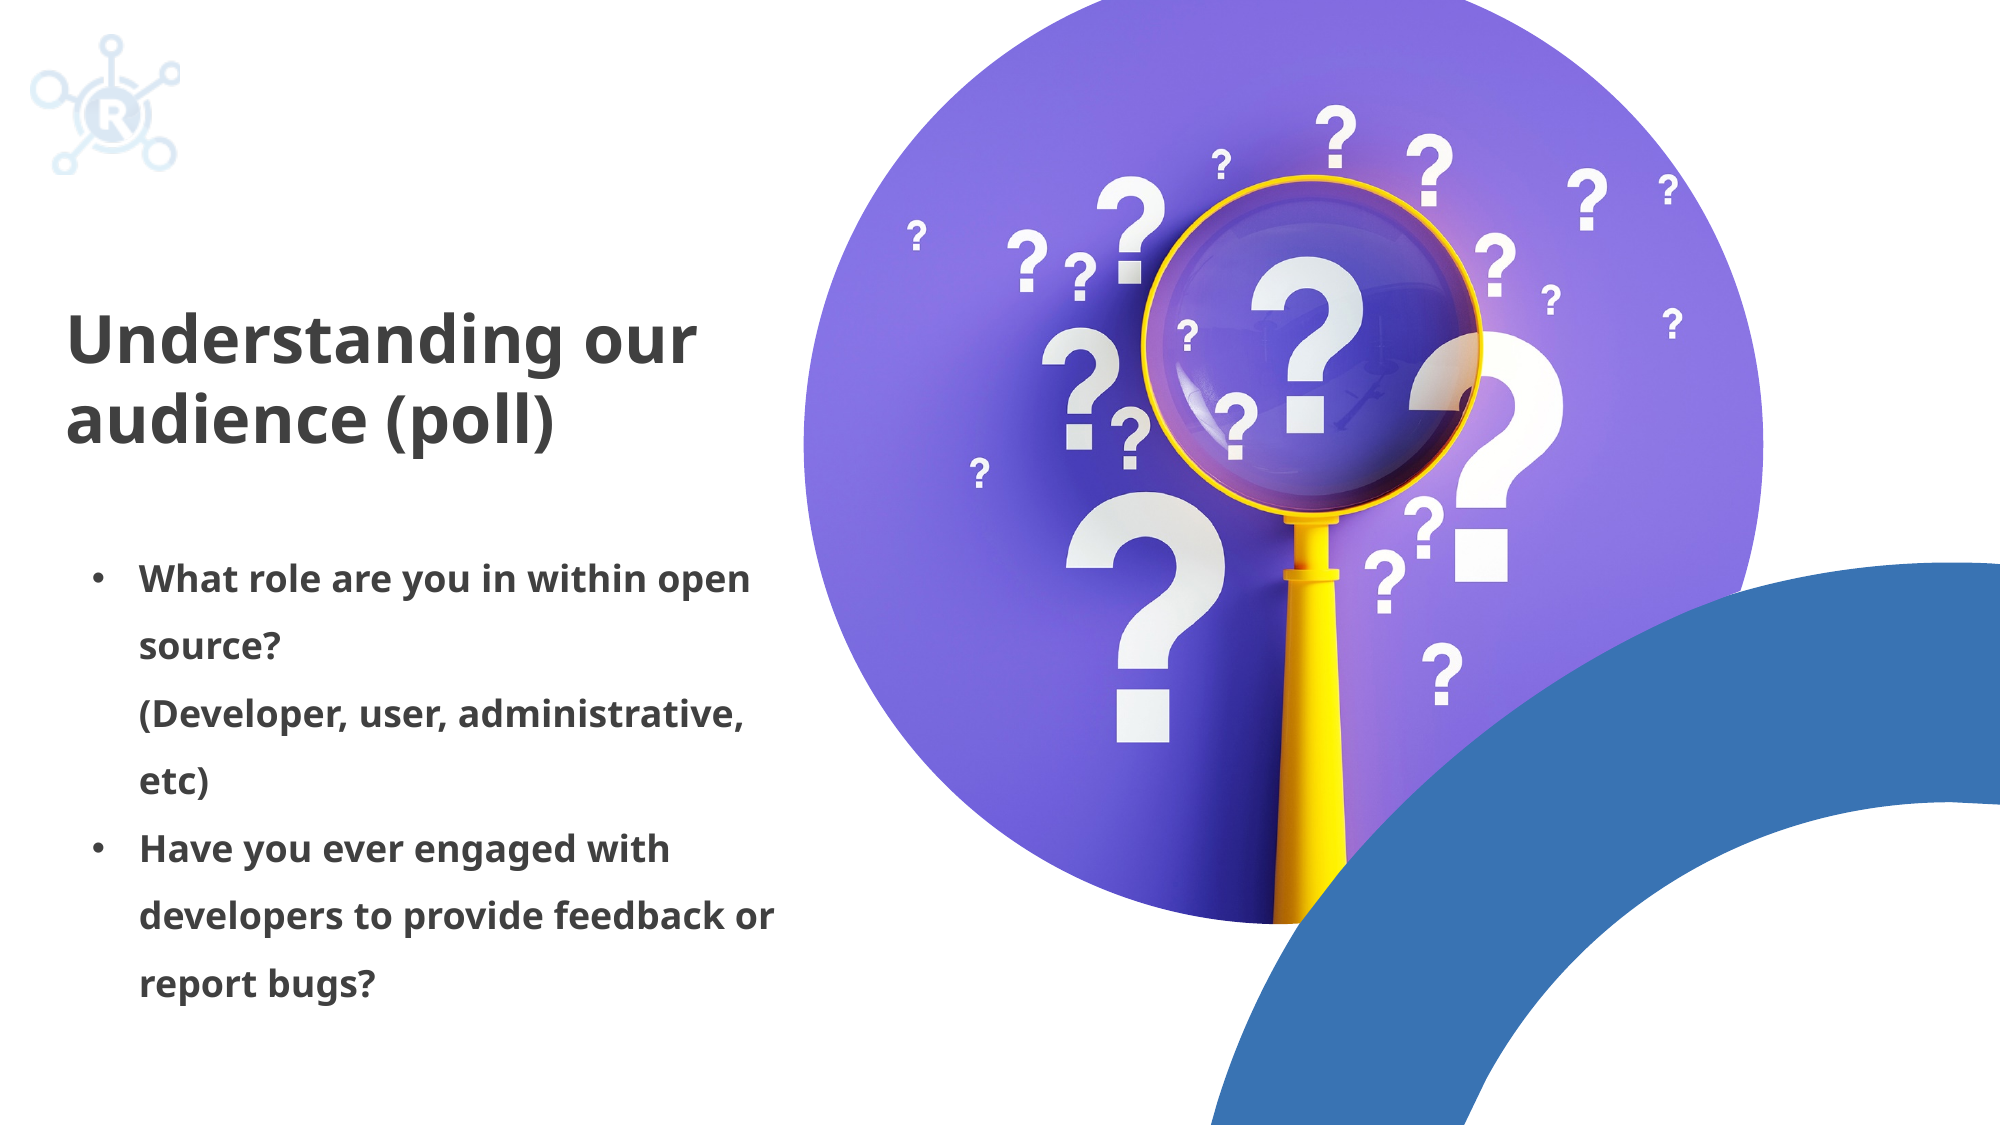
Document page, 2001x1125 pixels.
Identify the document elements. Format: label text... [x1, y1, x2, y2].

text_box [1764, 561, 2000, 838]
text_box [1209, 925, 1615, 1125]
picture [29, 34, 180, 175]
picture [803, 0, 1764, 925]
text_box Understanding our audience (poll) [50, 289, 723, 465]
text_box What role are you in within open source? (Developer, user, administrative, etc) Have you ever engaged with developers to provide feedback or report bugs? [77, 525, 804, 1013]
